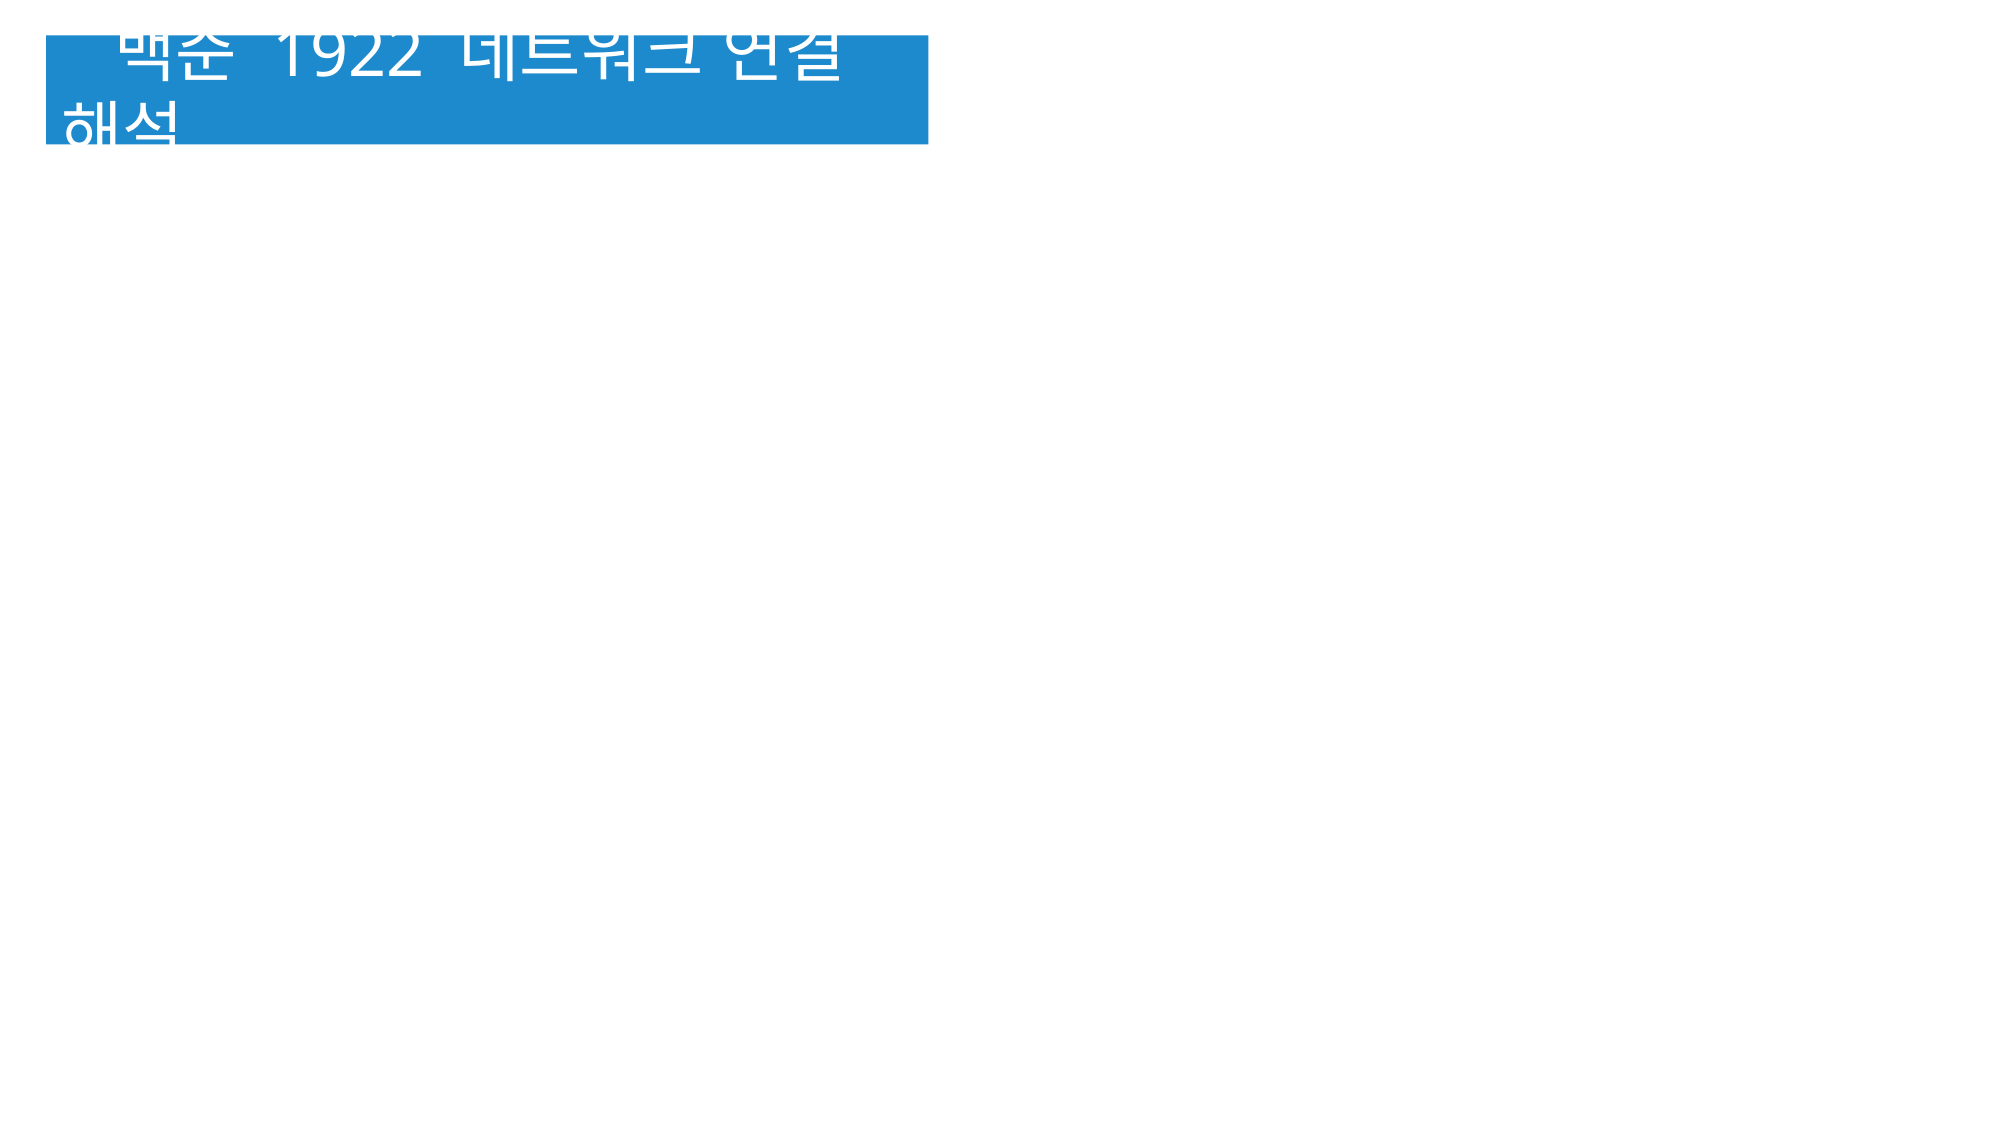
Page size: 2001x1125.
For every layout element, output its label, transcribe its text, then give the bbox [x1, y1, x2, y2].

text_box 백준 1922 네트워크 연결 해설 [45, 34, 929, 145]
